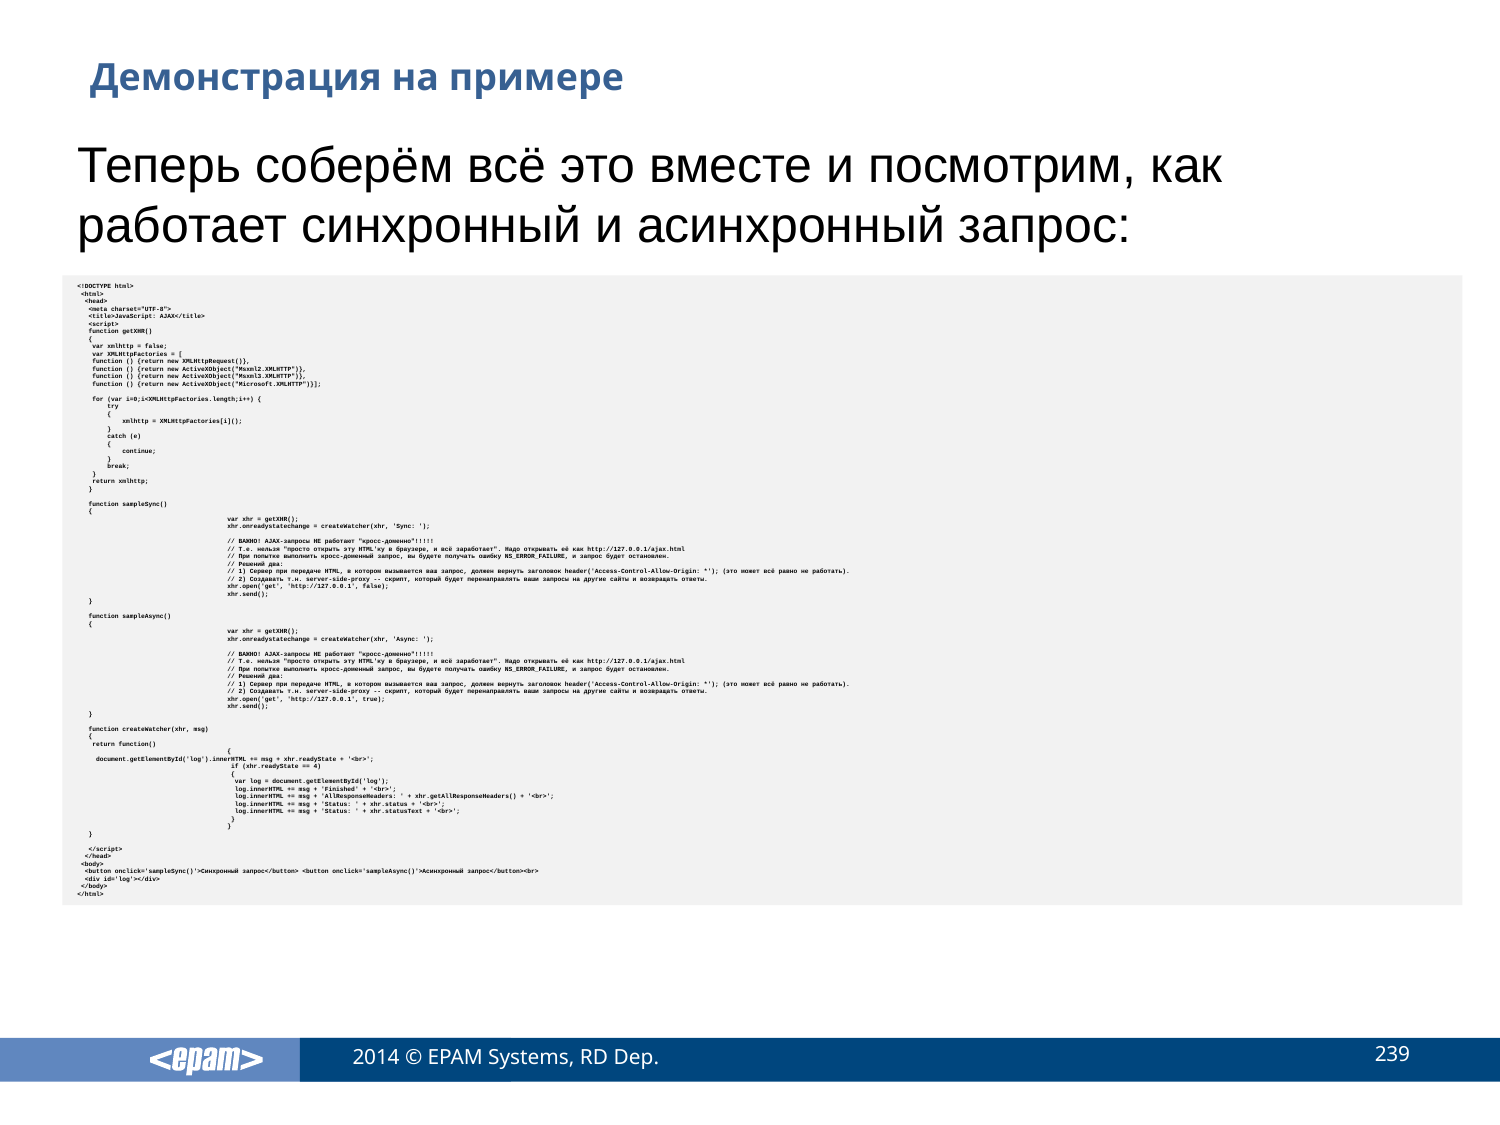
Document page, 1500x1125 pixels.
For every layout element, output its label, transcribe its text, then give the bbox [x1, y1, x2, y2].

footer 2014 © EPAM Systems, RD Dep. [337, 1028, 738, 1088]
title Демонстрация на примере [75, 45, 1425, 163]
list Теперь соберём всё это вместе и посмотрим, как работает синхронный и асинхронный запрос: [62, 125, 1325, 213]
slide_number 239 [1262, 1025, 1425, 1085]
text_box <!DOCTYPE html> <html> <head> <meta charset="UTF-8"> <title>JavaScript: AJAX</title> <script> function getXHR() { var xmlhttp = false; var XMLHttpFactories = [ function () {return new XMLHttpRequest()}, function () {return new ActiveXObject("Msxml2.XMLHTTP")}, function () {return new ActiveXObject("Msxml3.XMLHTTP")}, function () {return new ActiveXObject("Microsoft.XMLHTTP")}]; for (var i=0;i<XMLHttpFactories.length;i++) { try { xmlhttp = XMLHttpFactories[i](); } catch (e) { continue; } break; } return xmlhttp; } function sampleSync() { var xhr = getXHR(); xhr.onreadystatechange = createWatcher(xhr, 'Sync: '); // ВАЖНО! AJAX-запросы НЕ работают "кросс-доменно"!!!!! // Т.е. нельзя "просто открыть эту HTML'ку в браузере, и всё заработает". Надо открывать её как http://127.0.0.1/ajax.html // При попытке выполнить кросс-доменный запрос, вы будете получать ошибку NS_ERROR_FAILURE, и запрос будет остановлен. // Решений два: // 1) Сервер при передаче HTML, в котором вызывается ваш запрос, должен вернуть заголовок header('Access-Control-Allow-Origin: *'); (это может всё равно не работать). // 2) Создавать т.н. server-side-proxy -- скрипт, который будет перенаправлять ваши запросы на другие сайты и возвращать ответы. xhr.open('get', 'http://127.0.0.1', false); xhr.send(); } function sampleAsync() { var xhr = getXHR(); xhr.onreadystatechange = createWatcher(xhr, 'Async: '); // ВАЖНО! AJAX-запросы НЕ работают "кросс-доменно"!!!!! // Т.е. нельзя "просто открыть эту HTML'ку в браузере, и всё заработает". Надо открывать её как http://127.0.0.1/ajax.html // При попытке выполнить кросс-доменный запрос, вы будете получать ошибку NS_ERROR_FAILURE, и запрос будет остановлен. // Решений два: // 1) Сервер при передаче HTML, в котором вызывается ваш запрос, должен вернуть заголовок header('Access-Control-Allow-Origin: *'); (это может всё равно не работать). // 2) Создавать т.н. server-side-proxy -- скрипт, который будет перенаправлять ваши запросы на другие сайты и возвращать ответы. xhr.open('get', 'http://127.0.0.1', true); xhr.send(); } function createWatcher(xhr, msg) { return function() { document.getElementById('log').innerHTML += msg + xhr.readyState + '<br>'; if (xhr.readyState == 4) { var log = document.getElementById('log'); log.innerHTML += msg + 'Finished' + '<br>'; log.innerHTML += msg + 'AllResponseHeaders: ' + xhr.getAllResponseHeaders() + '<br>'; log.innerHTML += msg + 'Status: ' + xhr.status + '<br>'; log.innerHTML += msg + 'Status: ' + xhr.statusText + '<br>'; } } } </script> </head> <body> <button onclick='sampleSync()'>Синхронный запрос</button> <button onclick='sampleAsync()'>Асинхронный запрос</button><br> <div id='log'></div> </body> </html> [62, 275, 1463, 906]
